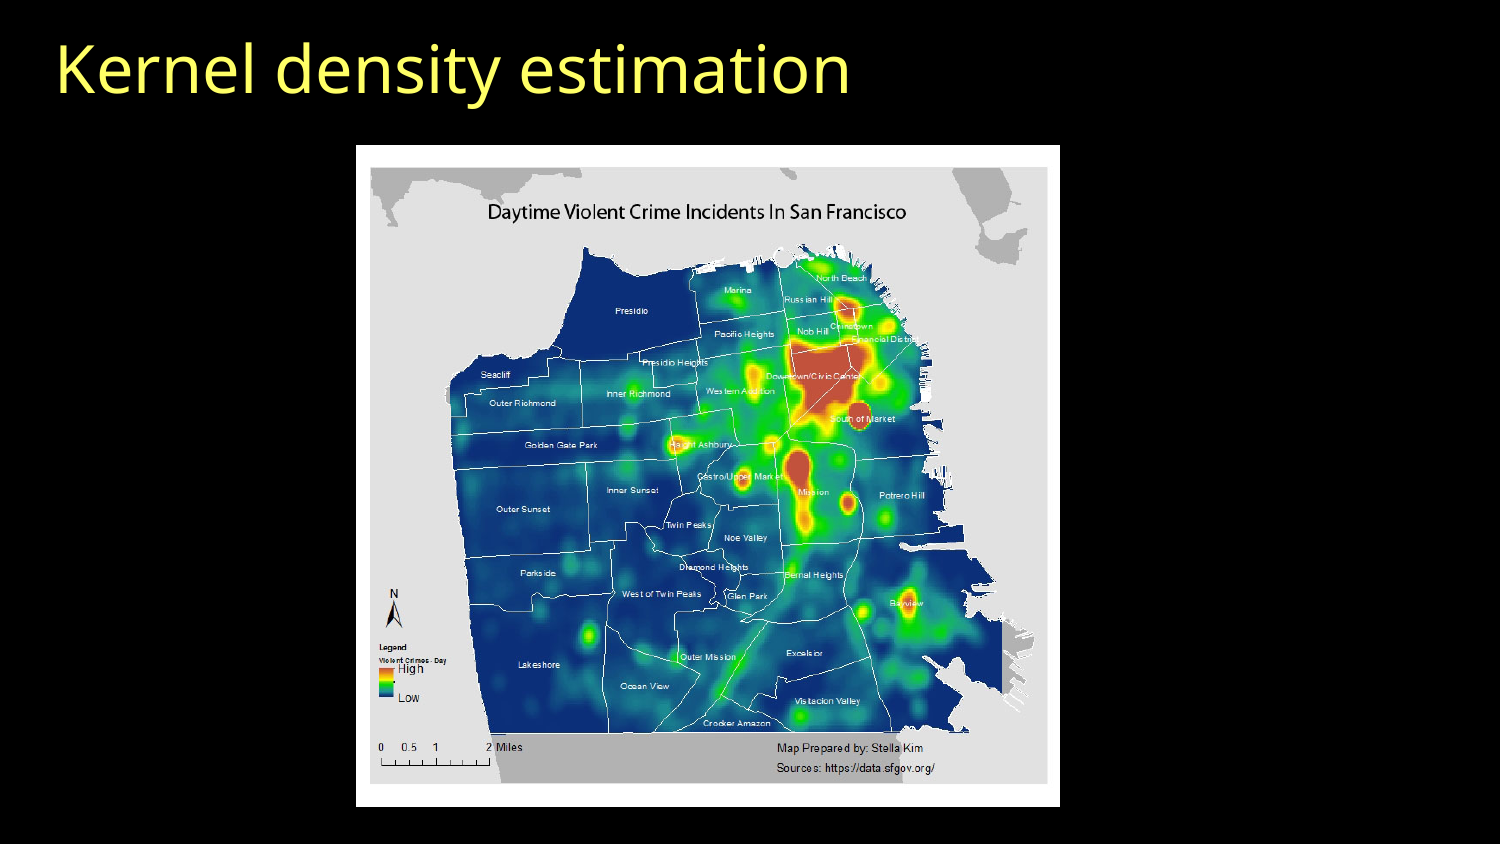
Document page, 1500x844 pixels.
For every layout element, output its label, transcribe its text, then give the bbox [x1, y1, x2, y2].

text_box Kernel density estimation [40, 19, 1018, 114]
picture [355, 145, 1060, 807]
